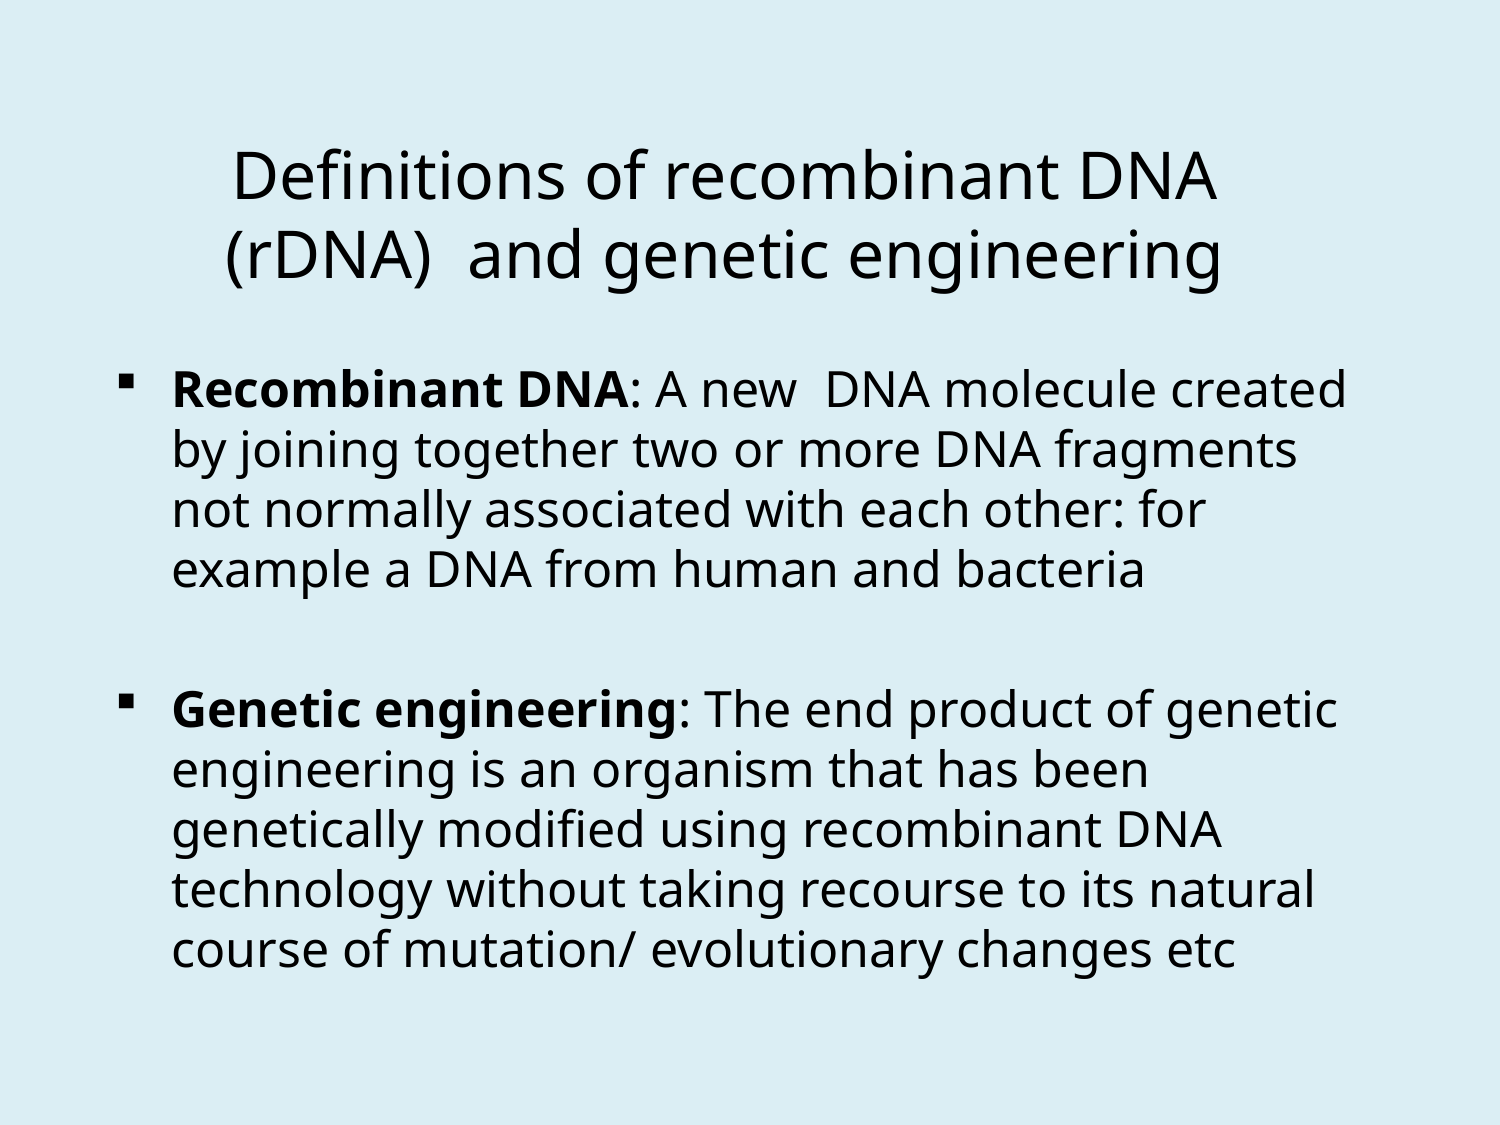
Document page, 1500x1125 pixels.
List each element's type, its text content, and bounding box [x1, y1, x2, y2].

title Definitions of recombinant DNA (rDNA) and genetic engineering [174, 125, 1275, 300]
list Recombinant DNA: A new DNA molecule created by joining together two or more DNA fragments not normally associated with each other: for example a DNA from human and bacteria Genetic engineering: The end product of genetic engineering is an organism that has been genetically modified using recombinant DNA technology without taking recourse to its natural course of mutation/ evolutionary changes etc [99, 350, 1400, 1000]
